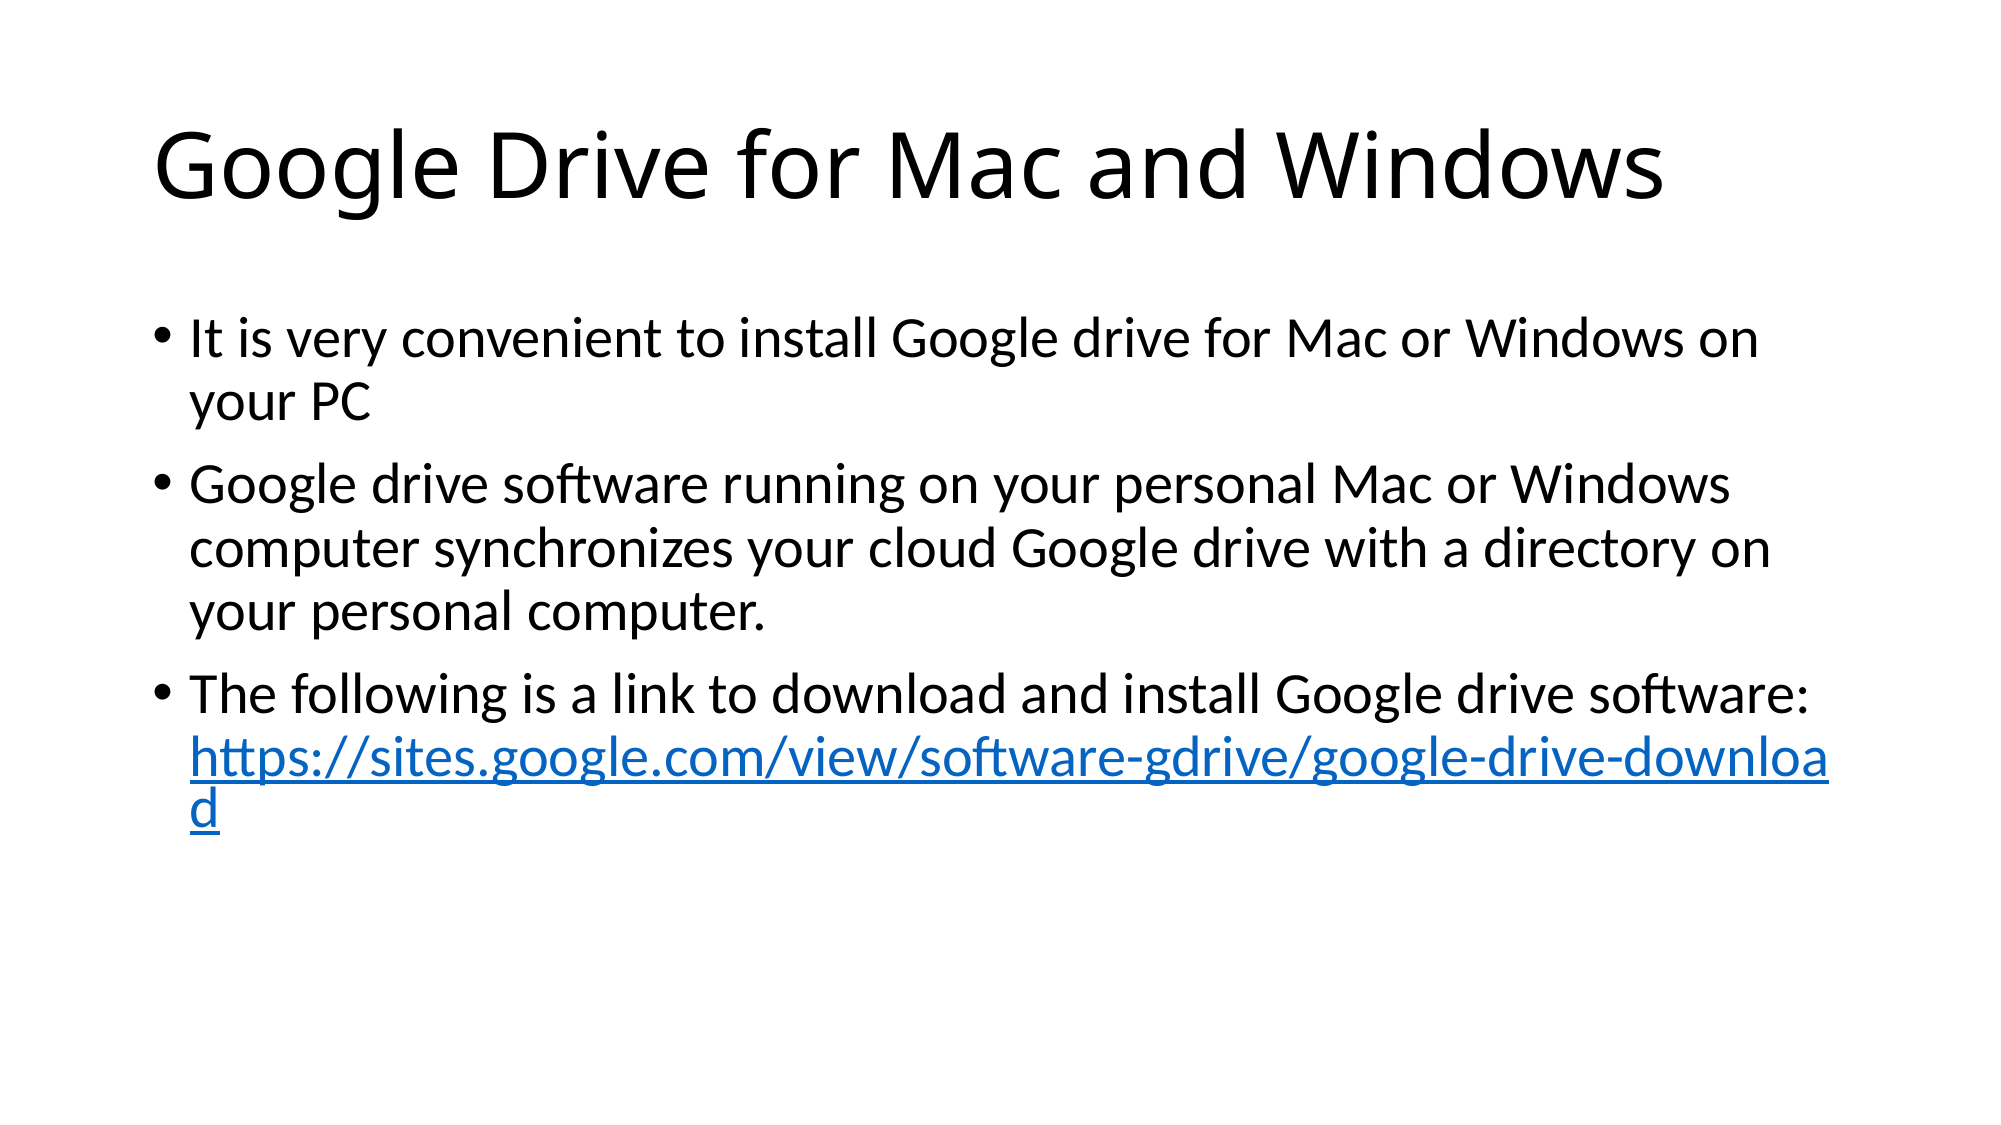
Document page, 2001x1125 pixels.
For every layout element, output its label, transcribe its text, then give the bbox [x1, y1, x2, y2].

list It is very convenient to install Google drive for Mac or Windows on your PC Google drive software running on your personal Mac or Windows computer synchronizes your cloud Google drive with a directory on your personal computer. The following is a link to download and install Google drive software: https://sites.google.com/view/software-gdrive/google-drive-download [137, 299, 1863, 1014]
title Google Drive for Mac and Windows [137, 59, 1863, 278]
